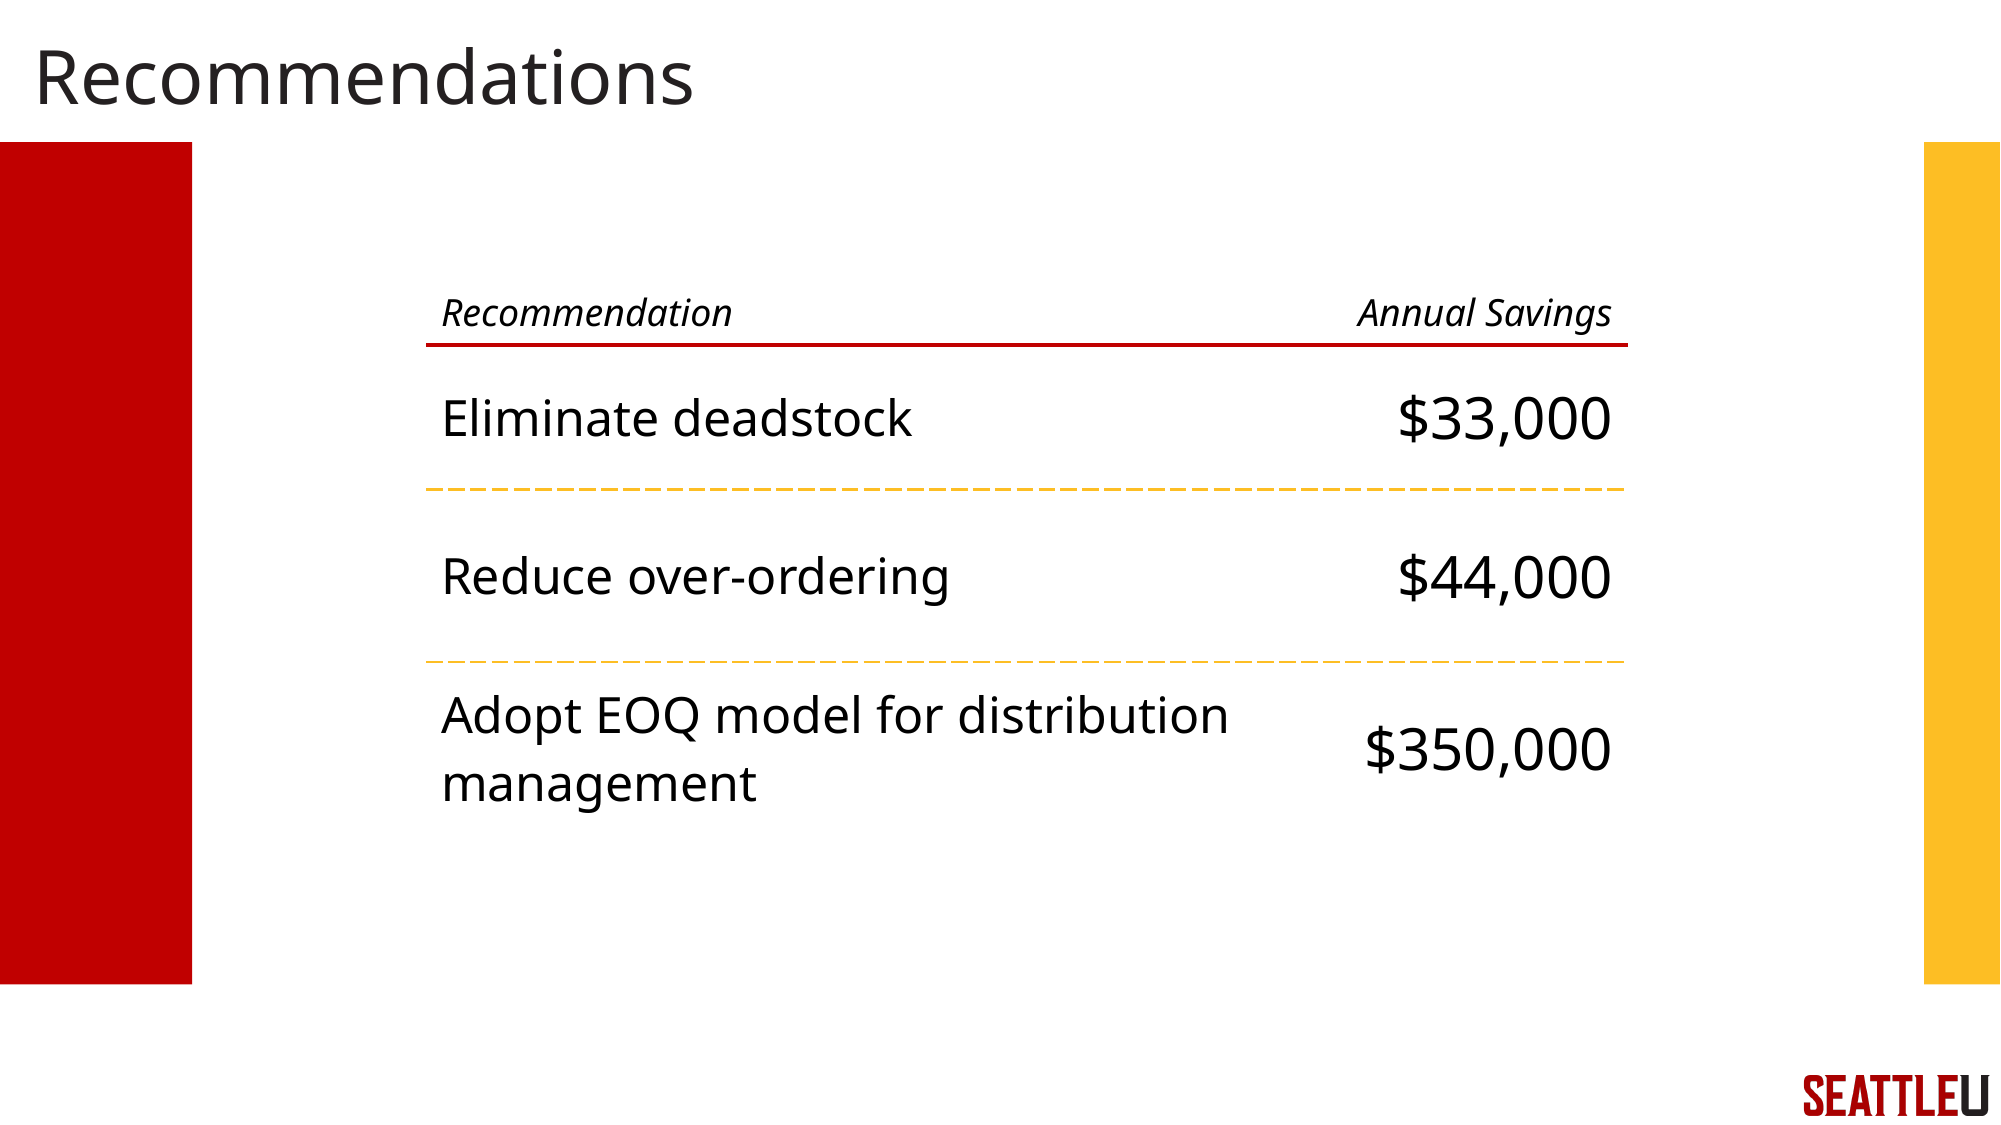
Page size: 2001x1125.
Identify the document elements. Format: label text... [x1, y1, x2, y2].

table_cell Adopt EOQ model for distribution management [426, 662, 1258, 835]
table_cell $350,000 [1258, 662, 1628, 835]
table_cell $33,000 [1258, 347, 1628, 489]
table_cell Reduce over-ordering [426, 489, 1258, 662]
text_box [1923, 141, 2000, 985]
table_cell $44,000 [1258, 489, 1628, 662]
table_header Recommendation [426, 241, 1258, 343]
table_header Annual Savings [1258, 241, 1628, 343]
text_box [0, 141, 193, 985]
table_cell Eliminate deadstock [426, 347, 1258, 489]
picture [1793, 1066, 2000, 1125]
text_box Recommendations [19, 21, 2000, 127]
